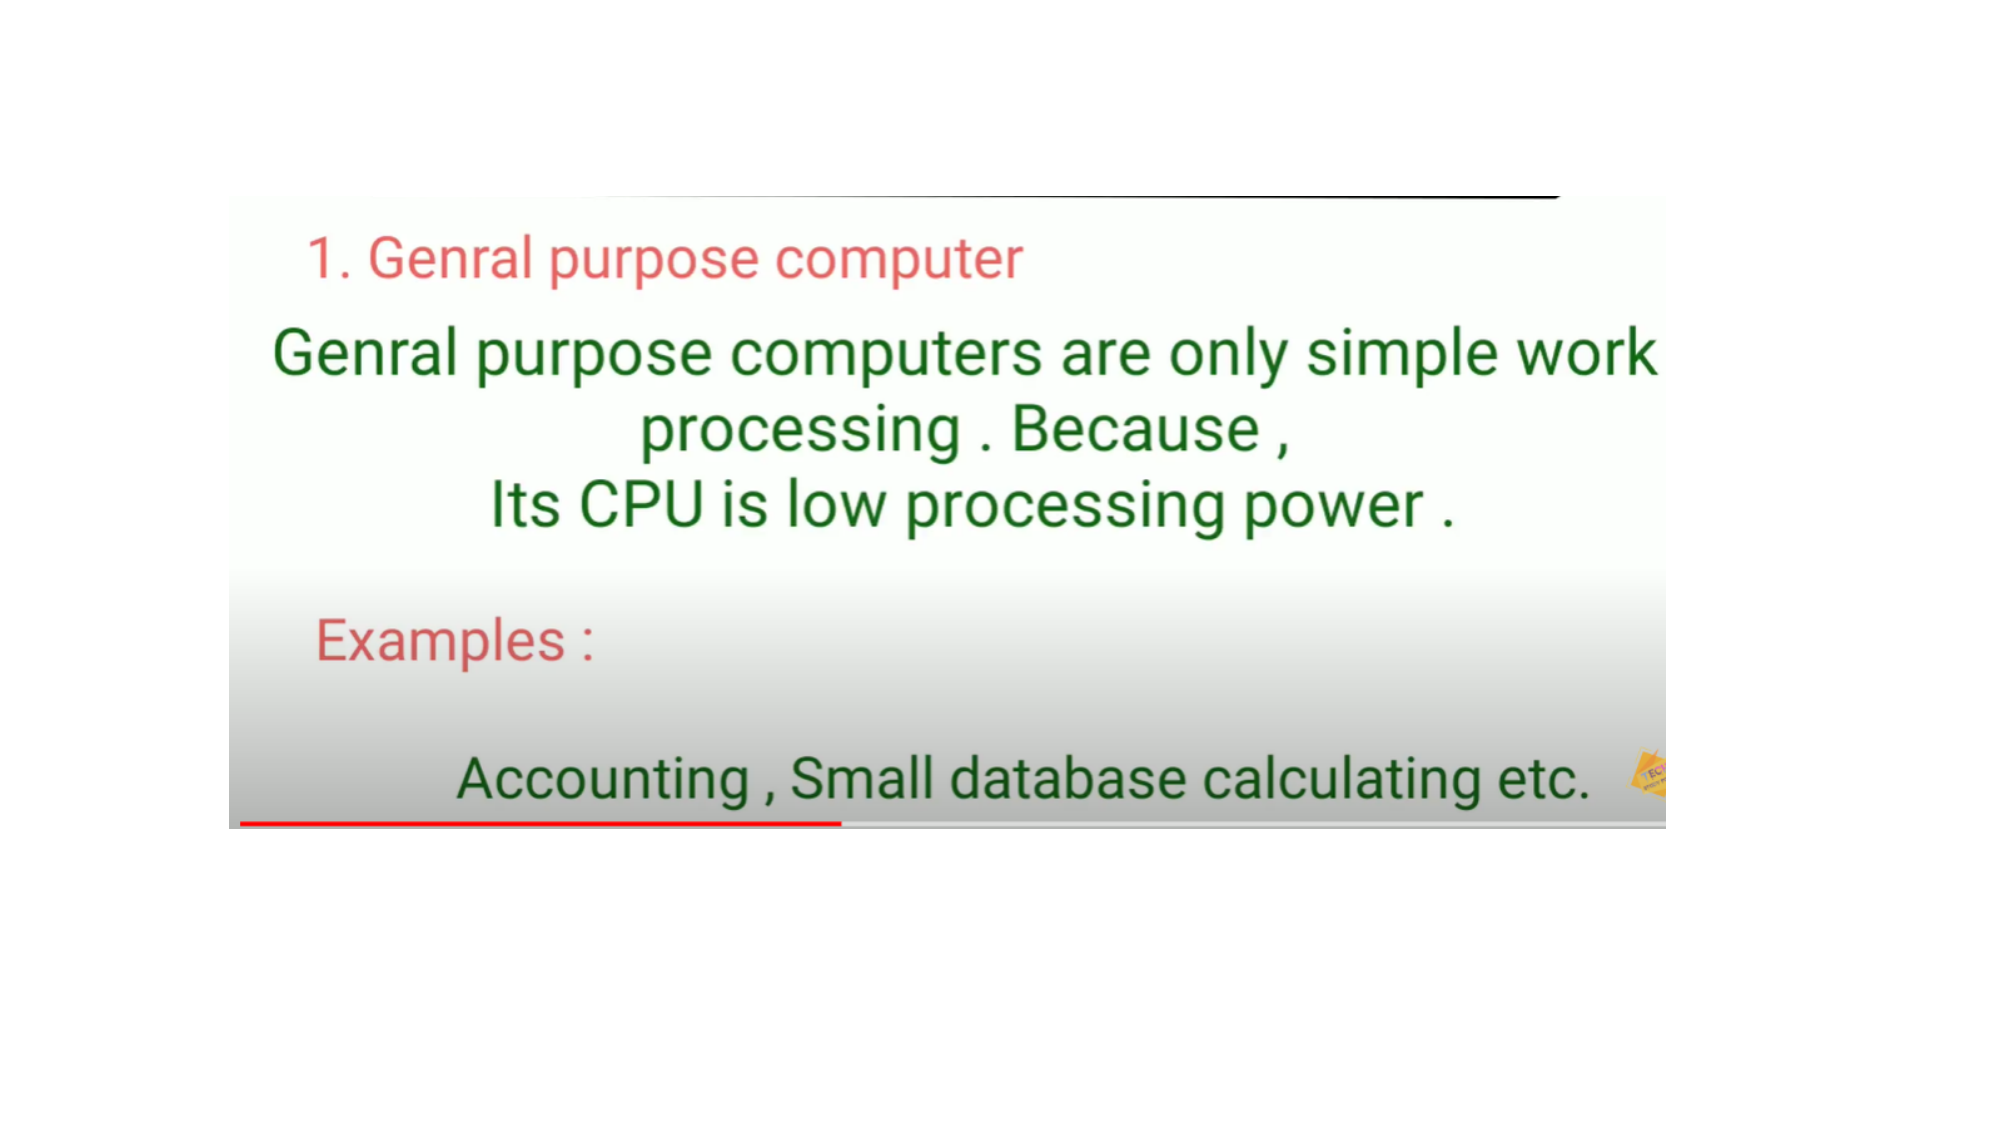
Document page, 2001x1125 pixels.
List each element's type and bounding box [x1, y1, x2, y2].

picture [229, 196, 1666, 829]
